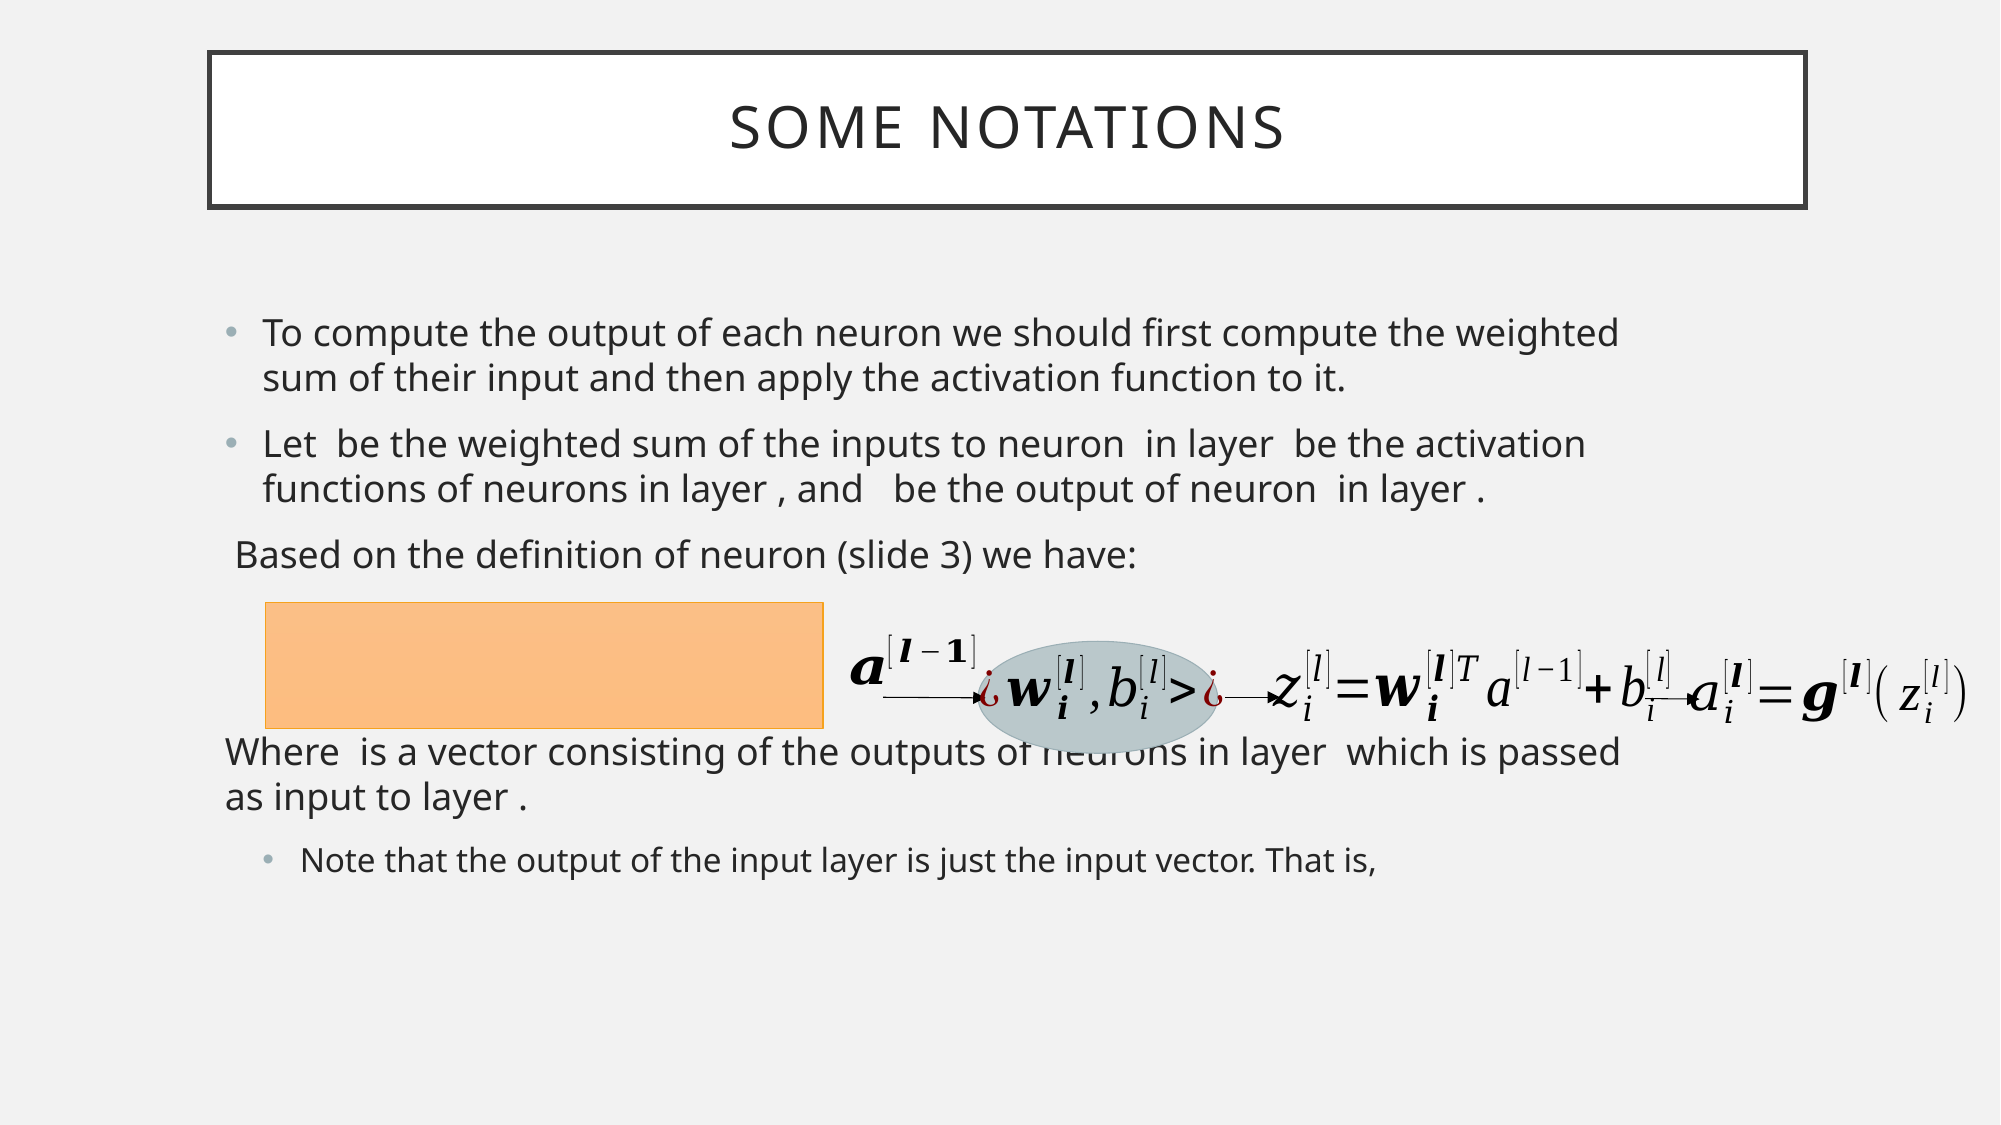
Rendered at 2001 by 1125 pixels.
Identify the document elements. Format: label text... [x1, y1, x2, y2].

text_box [846, 633, 1673, 754]
text_box [265, 602, 824, 729]
title Some Notations [207, 50, 1808, 210]
